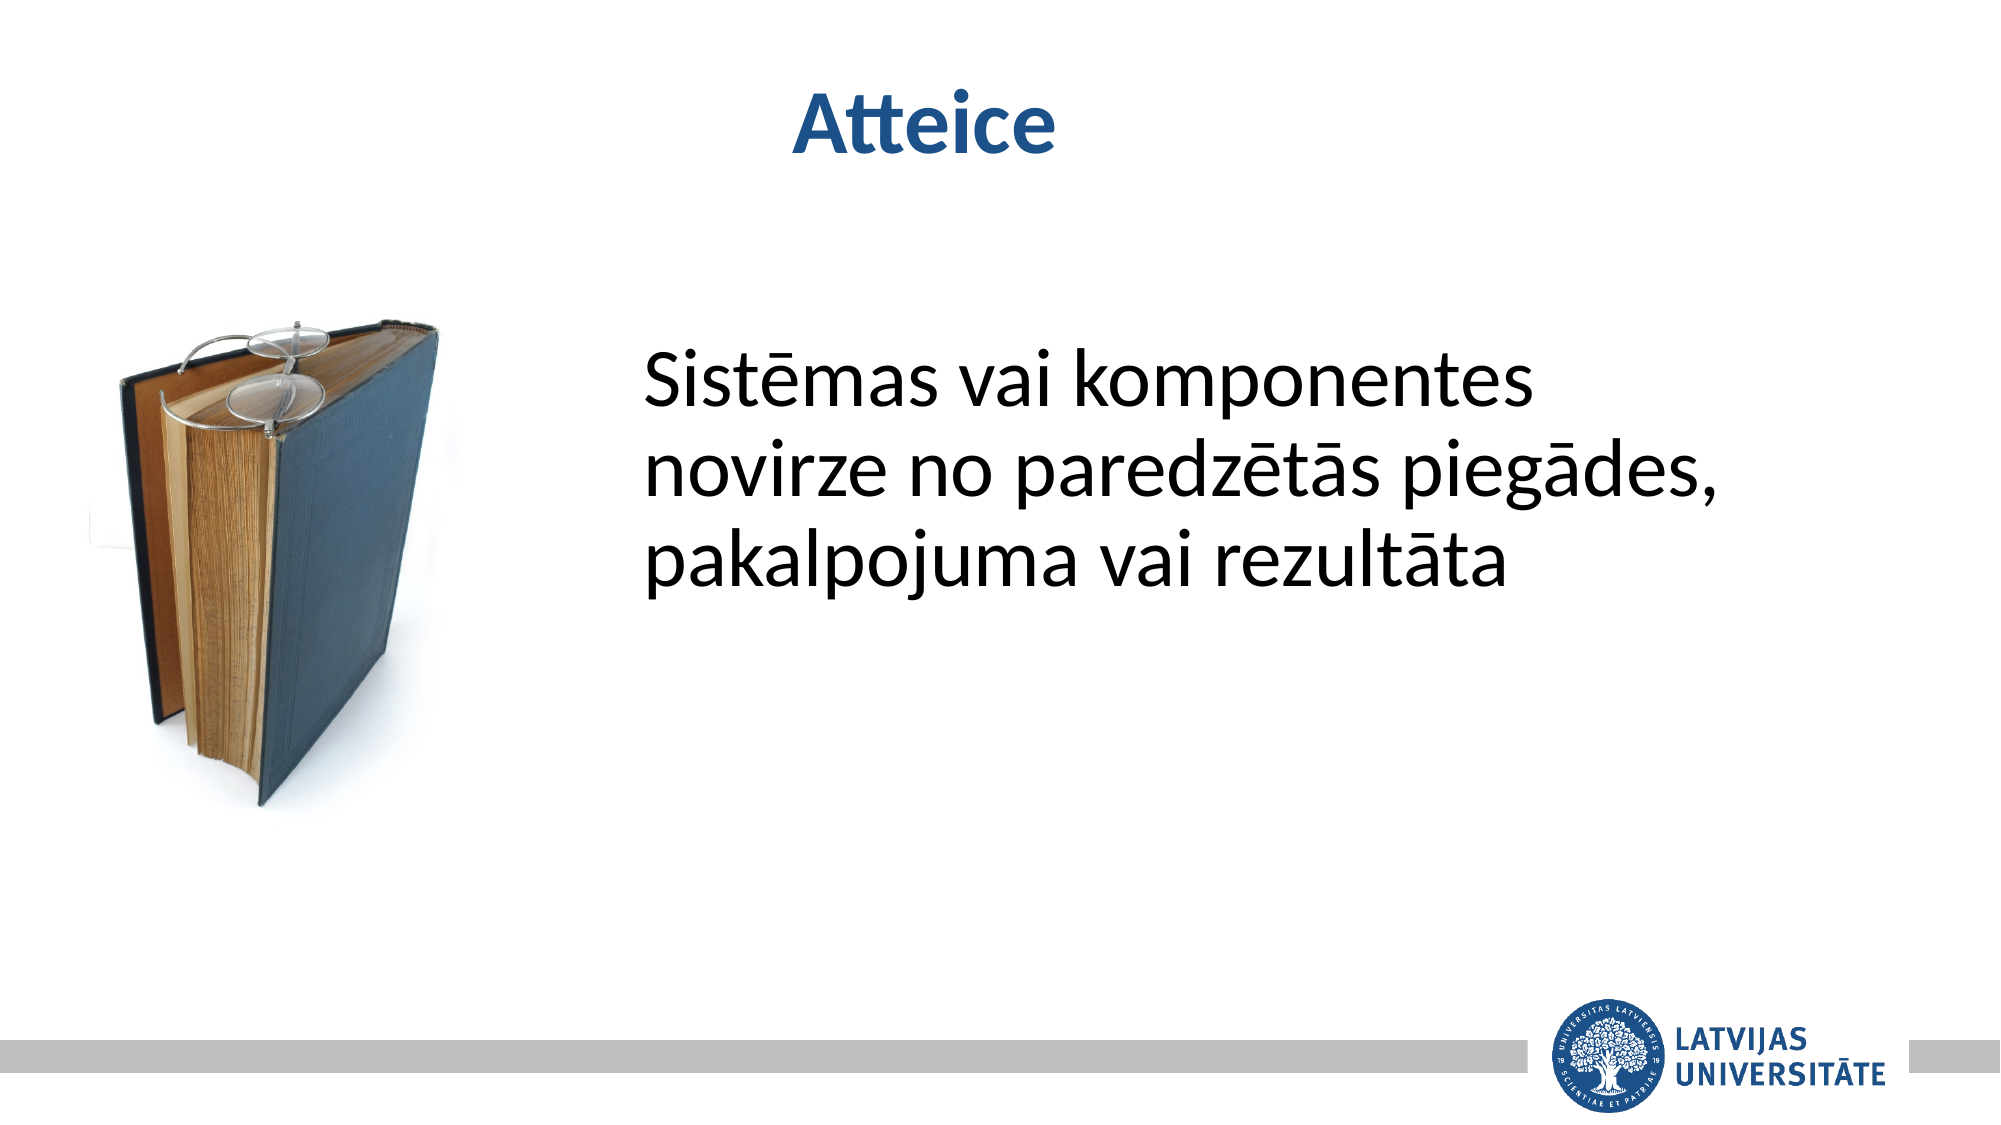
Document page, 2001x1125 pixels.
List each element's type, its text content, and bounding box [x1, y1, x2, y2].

picture [1552, 999, 1885, 1113]
text_box Atteice [62, 59, 1788, 188]
list Sistēmas vai komponentes novirze no paredzētās piegādes, pakalpojuma vai rezultāta [628, 327, 1746, 632]
picture [62, 281, 472, 834]
